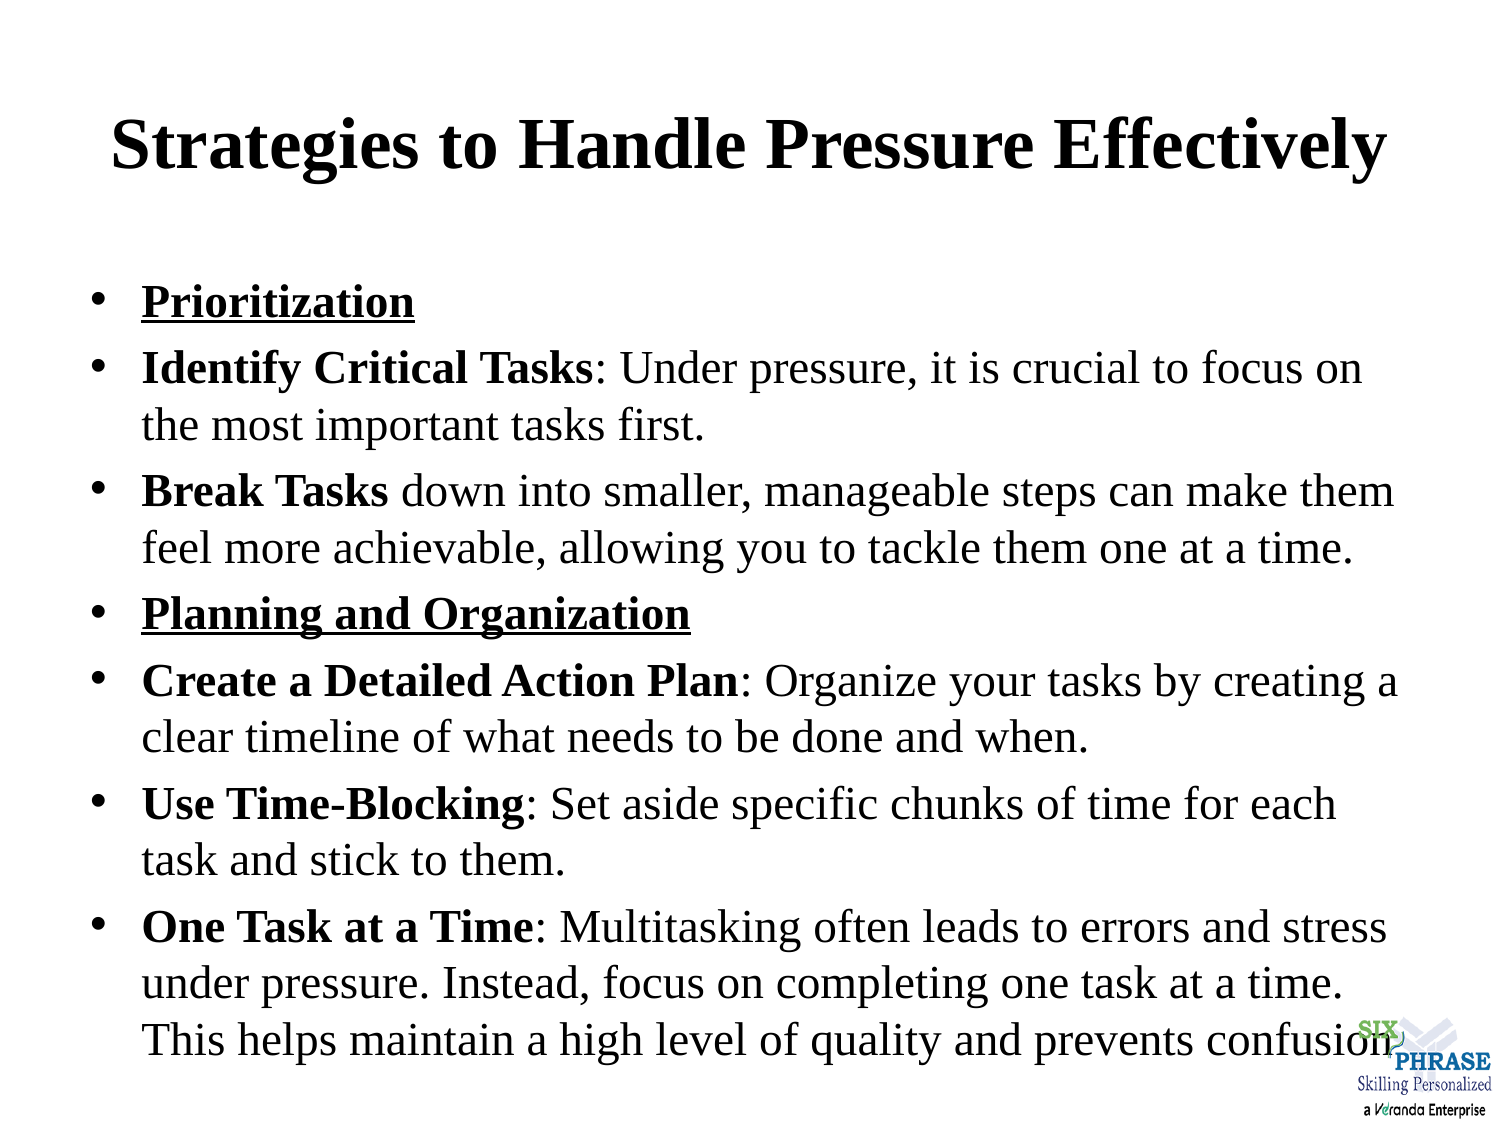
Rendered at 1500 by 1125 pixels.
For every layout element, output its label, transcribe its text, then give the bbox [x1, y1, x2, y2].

title Strategies to Handle Pressure Effectively [75, 45, 1425, 233]
picture [1349, 1008, 1500, 1125]
list Prioritization Identify Critical Tasks: Under pressure, it is crucial to focus on the most important tasks first. Break Tasks down into smaller, manageable steps can make them feel more achievable, allowing you to tackle them one at a time. Planning and Organization Create a Detailed Action Plan: Organize your tasks by creating a clear timeline of what needs to be done and when. Use Time-Blocking: Set aside specific chunks of time for each task and stick to them. One Task at a Time: Multitasking often leads to errors and stress under pressure. Instead, focus on completing one task at a time. This helps maintain a high level of quality and prevents confusion [75, 262, 1425, 1125]
